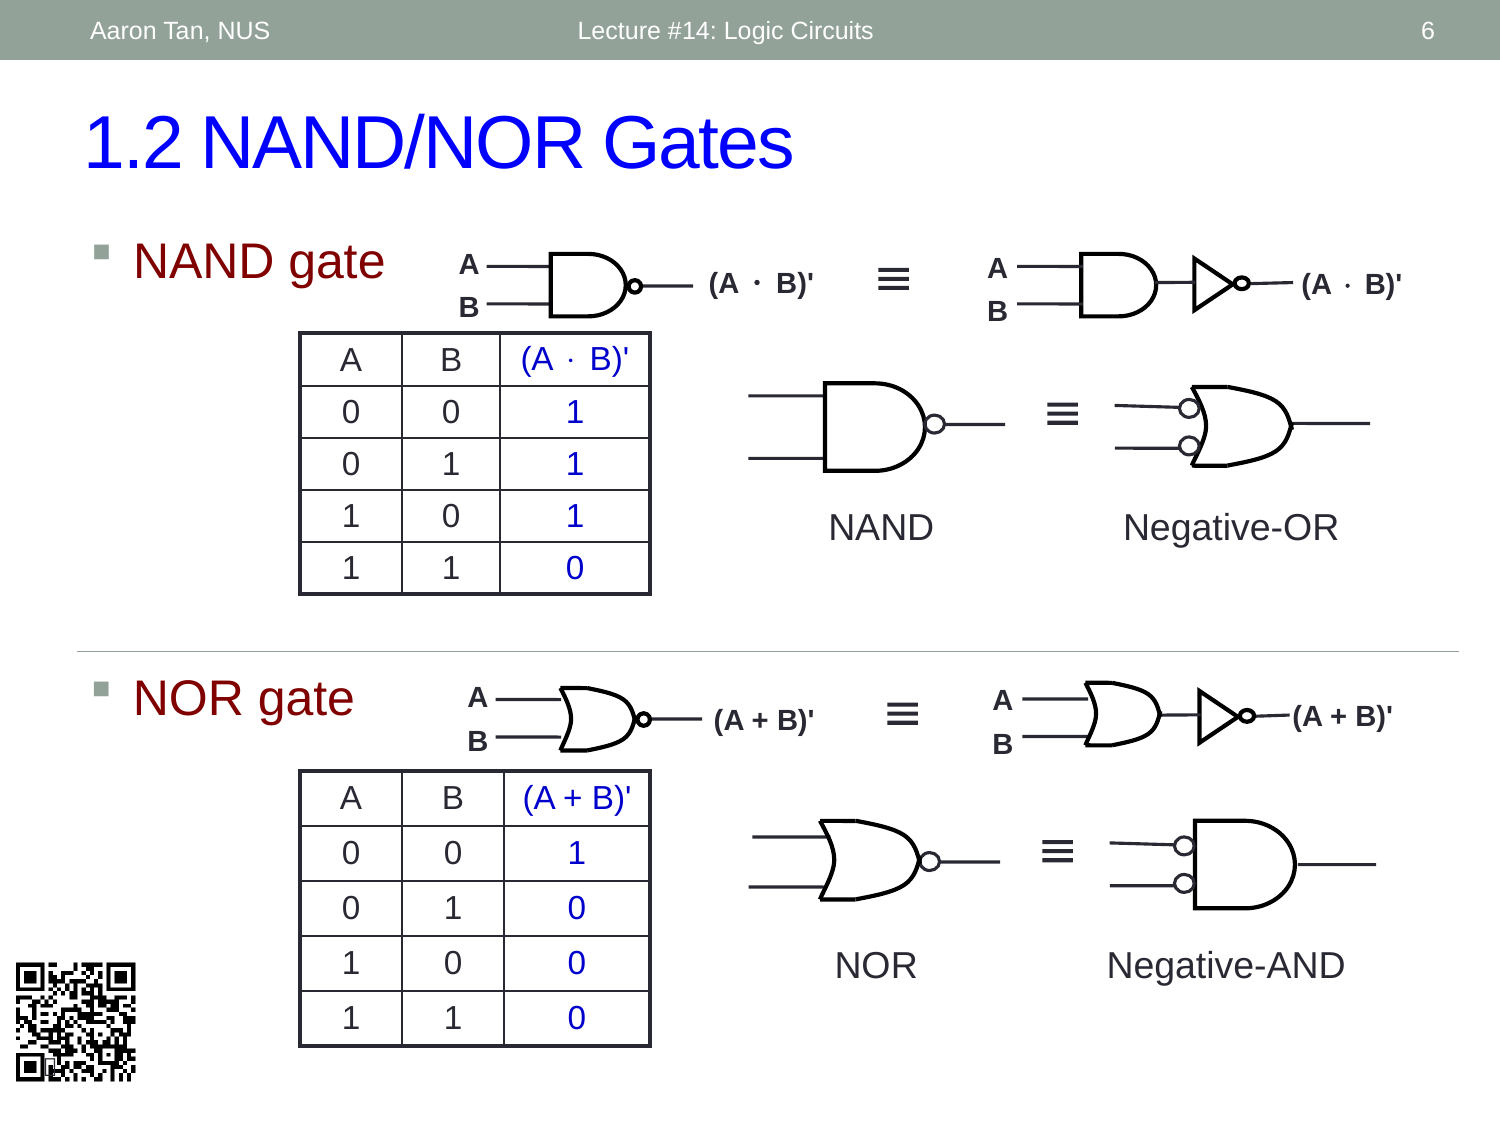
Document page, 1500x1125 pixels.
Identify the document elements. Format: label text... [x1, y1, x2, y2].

text_box NOR gate [75, 658, 488, 734]
table_cell 0 [505, 937, 648, 990]
slide_number 6 [1308, 3, 1450, 57]
table_cell 1 [302, 937, 401, 990]
table_header A [302, 773, 401, 825]
table_cell 1 [302, 543, 401, 592]
table_cell 1 [403, 543, 499, 592]
table_cell 0 [403, 937, 503, 990]
footer Lecture #14: Logic Circuits [562, 3, 1238, 57]
slide_number Aaron Tan, NUS [75, 3, 550, 57]
table_cell 0 [505, 882, 648, 935]
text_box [749, 808, 1375, 994]
table_header B [403, 773, 503, 825]
table_cell 0 [505, 992, 648, 1044]
title 1.2 NAND/NOR Gates [68, 86, 1429, 192]
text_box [452, 670, 1428, 770]
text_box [443, 235, 1437, 338]
table_cell 0 [501, 543, 648, 592]
table_cell 1 [302, 992, 401, 1044]
table_cell 0 [403, 491, 499, 541]
table_cell 0 [302, 882, 401, 935]
table_cell 1 [403, 439, 499, 489]
table_cell 0 [403, 387, 499, 437]
table_cell 1 [505, 827, 648, 880]
table_cell 0 [302, 827, 401, 880]
picture [7, 954, 143, 1089]
table_cell 1 [501, 387, 648, 437]
table_cell 1 [501, 439, 648, 489]
table_header A [302, 335, 401, 385]
text_box  [24, 1050, 75, 1083]
table_header (A + B)' [505, 778, 648, 825]
table_cell 0 [302, 387, 401, 437]
table_header B [403, 335, 499, 385]
text_box NAND gate [75, 220, 488, 296]
table_cell 1 [403, 992, 503, 1044]
table_header (A  B)' [501, 345, 648, 385]
table_cell 1 [302, 491, 401, 541]
table_cell 0 [403, 827, 503, 880]
table_cell 1 [501, 491, 648, 541]
table_cell 0 [302, 439, 401, 489]
table_cell 1 [403, 882, 503, 935]
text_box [749, 370, 1376, 557]
